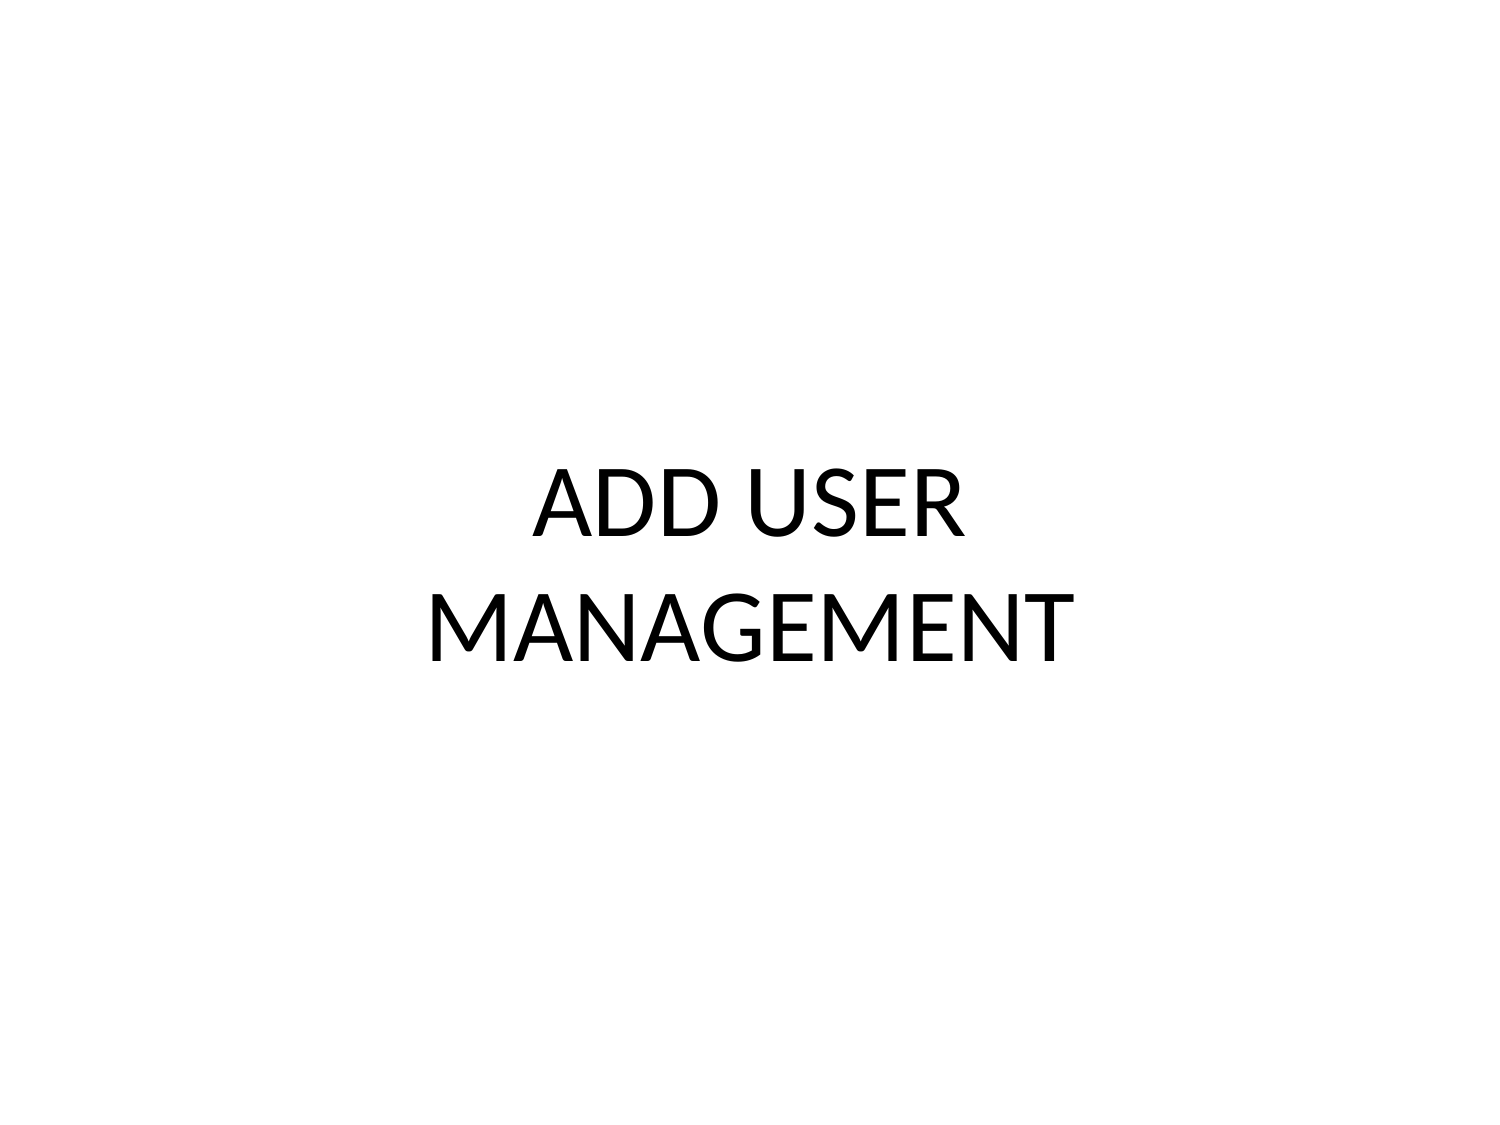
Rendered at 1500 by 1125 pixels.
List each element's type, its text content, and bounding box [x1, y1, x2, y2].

text_box ADD USER MANAGEMENT [362, 424, 1138, 690]
